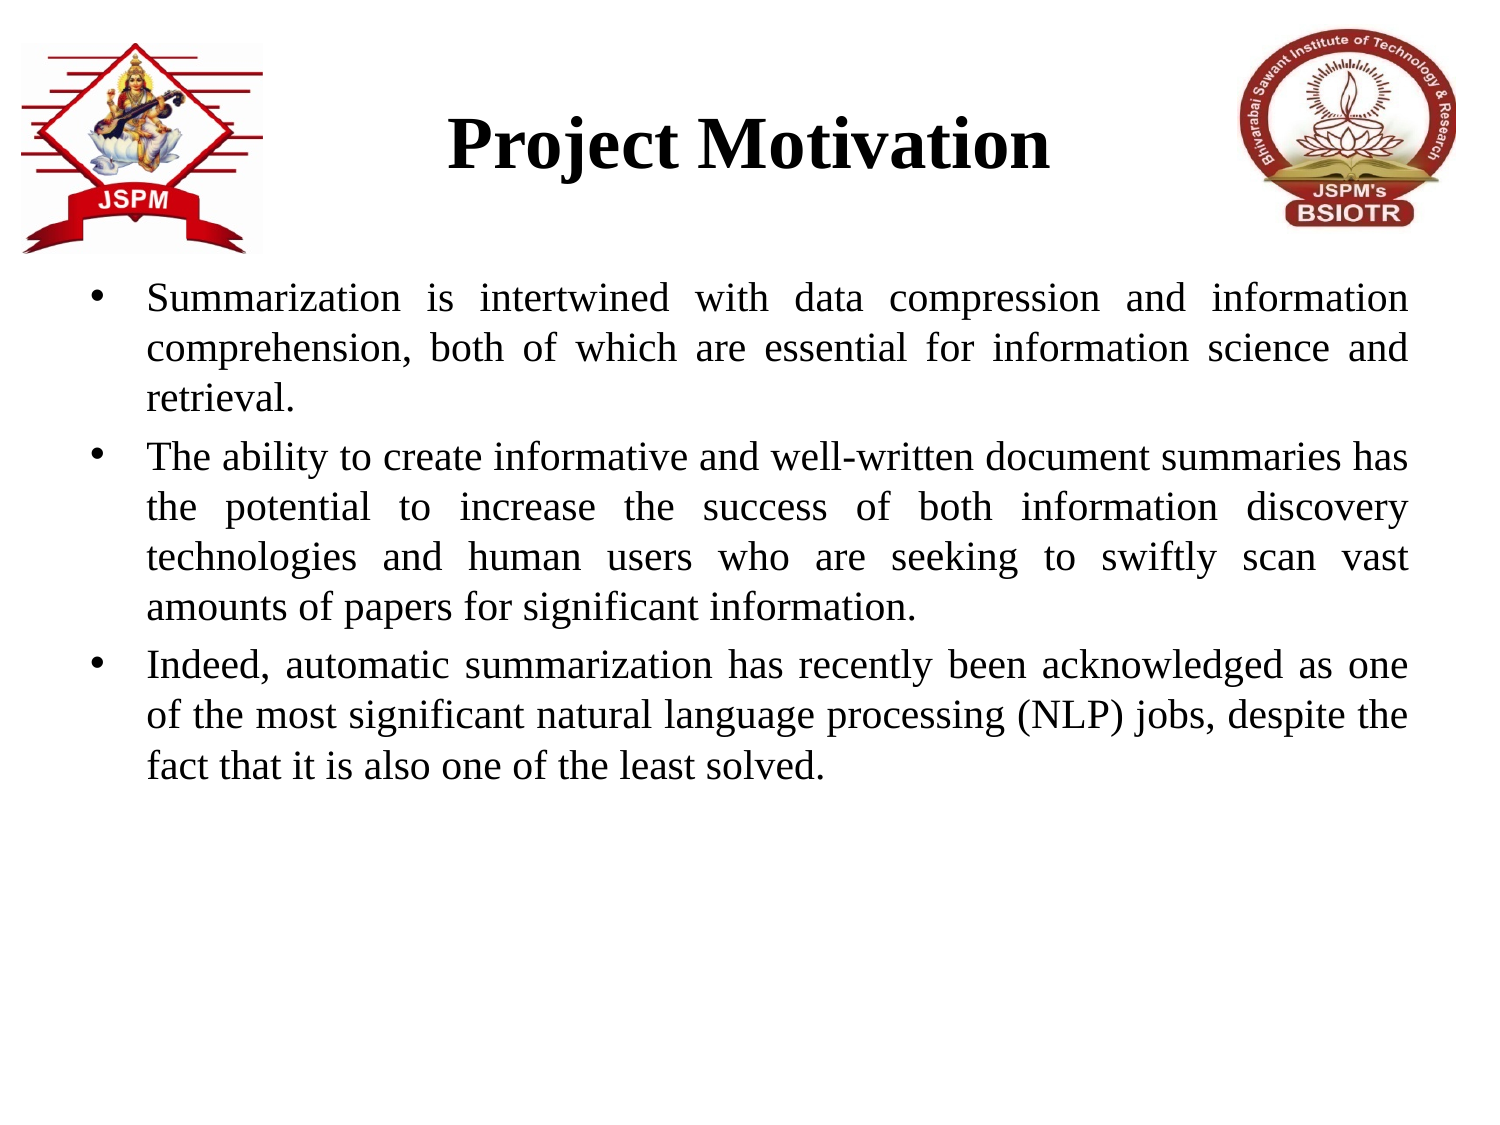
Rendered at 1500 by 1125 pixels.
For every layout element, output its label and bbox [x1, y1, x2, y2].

picture [1237, 24, 1456, 238]
picture [21, 43, 263, 254]
text_box [264, 45, 1232, 233]
text_box [75, 262, 1450, 1088]
